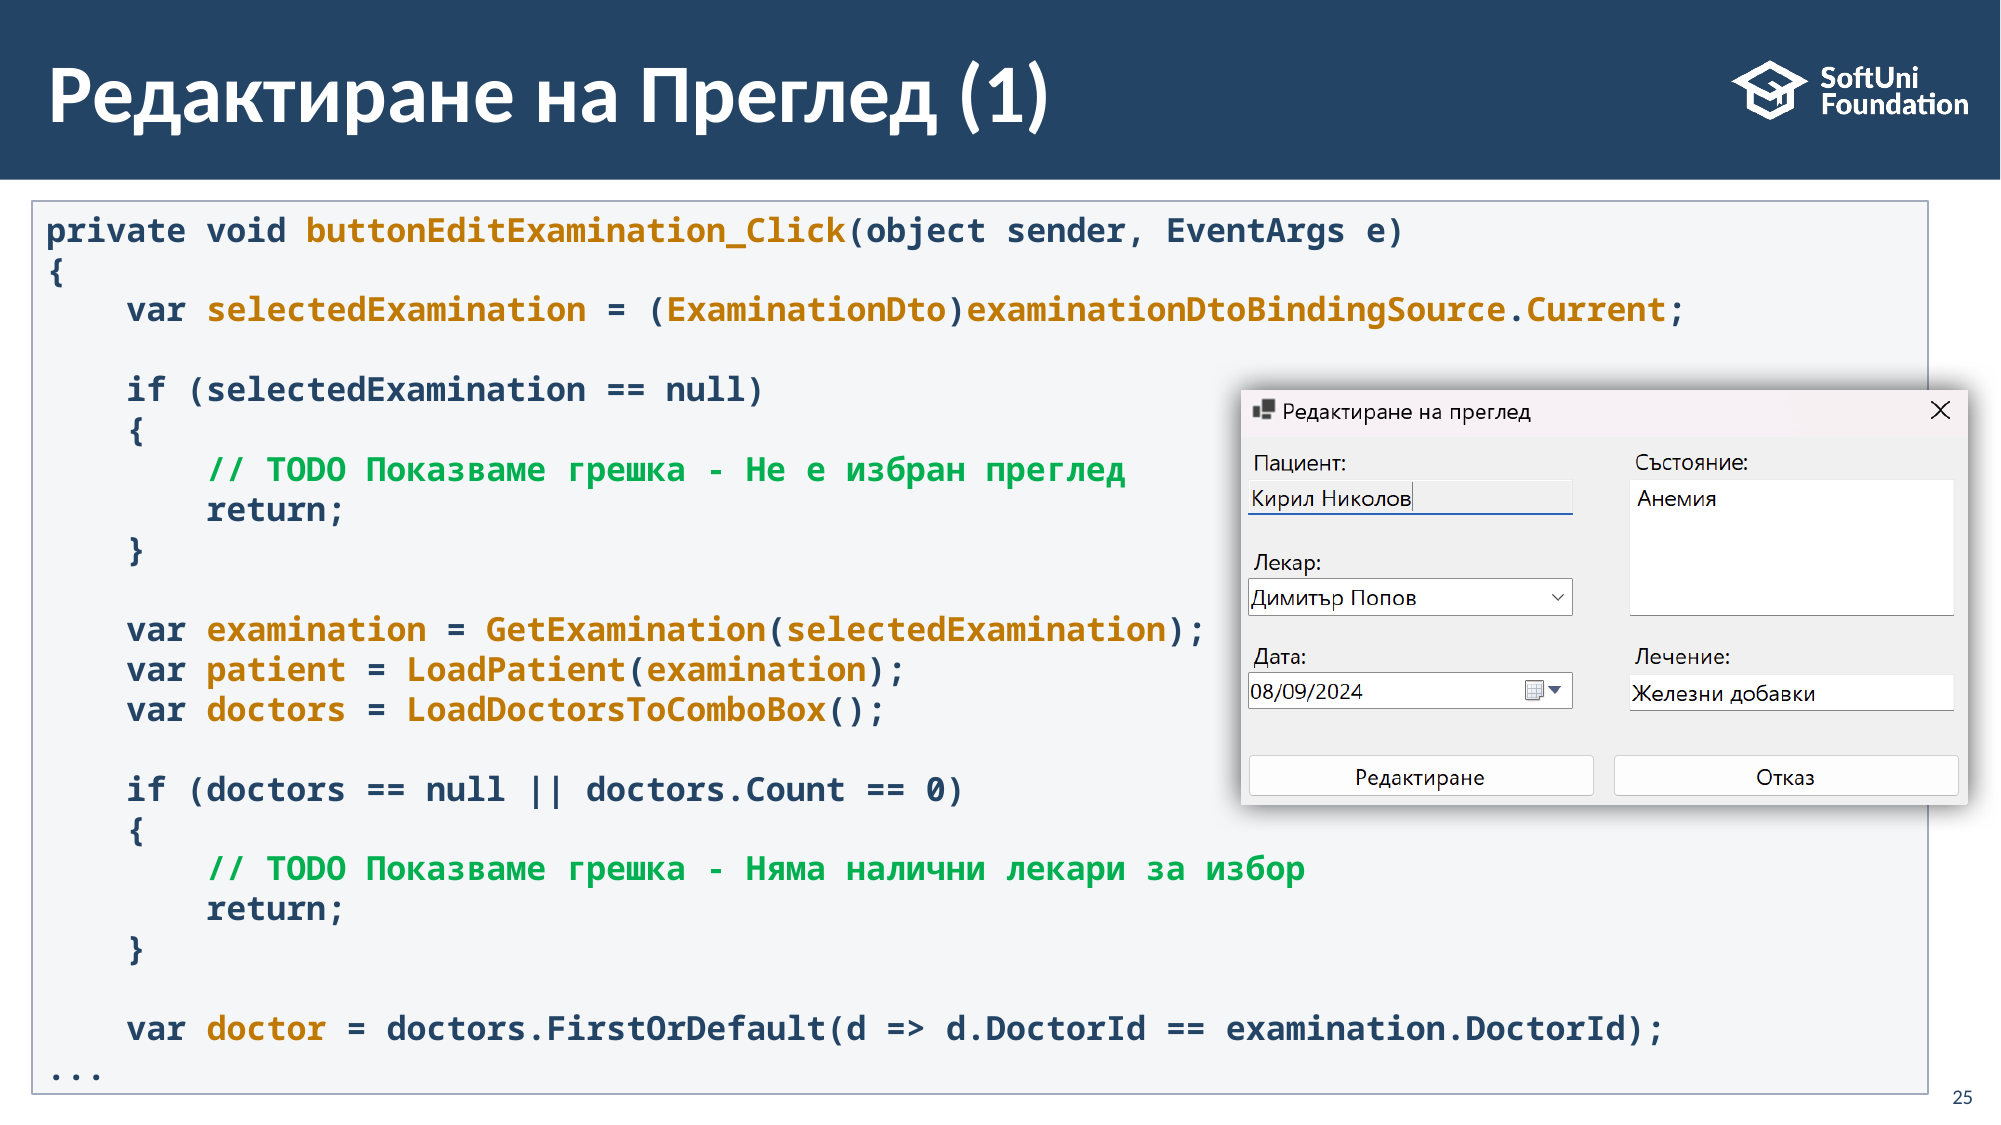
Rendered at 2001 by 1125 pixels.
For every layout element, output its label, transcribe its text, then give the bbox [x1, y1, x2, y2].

title Редактиране на Преглед (1) [31, 16, 1716, 162]
text_box private void buttonEditExamination_Click(object sender, EventArgs e) { var selectedExamination = (ExaminationDto)examinationDtoBindingSource.Current; if (selectedExamination == null) { // TODO Показваме грешка - Не е избран преглед return; } var examination = GetExamination(selectedExamination); var patient = LoadPatient(examination); var doctors = LoadDoctorsToComboBox(); if (doctors == null || doctors.Count == 0) { // TODO Показваме грешка - Няма налични лекари за избор return; } var doctor = doctors.FirstOrDefault(d => d.DoctorId == examination.DoctorId); ... [31, 201, 1928, 1095]
picture [1731, 60, 1968, 120]
picture [1241, 390, 1969, 806]
slide_number 25 [1927, 1067, 1989, 1117]
